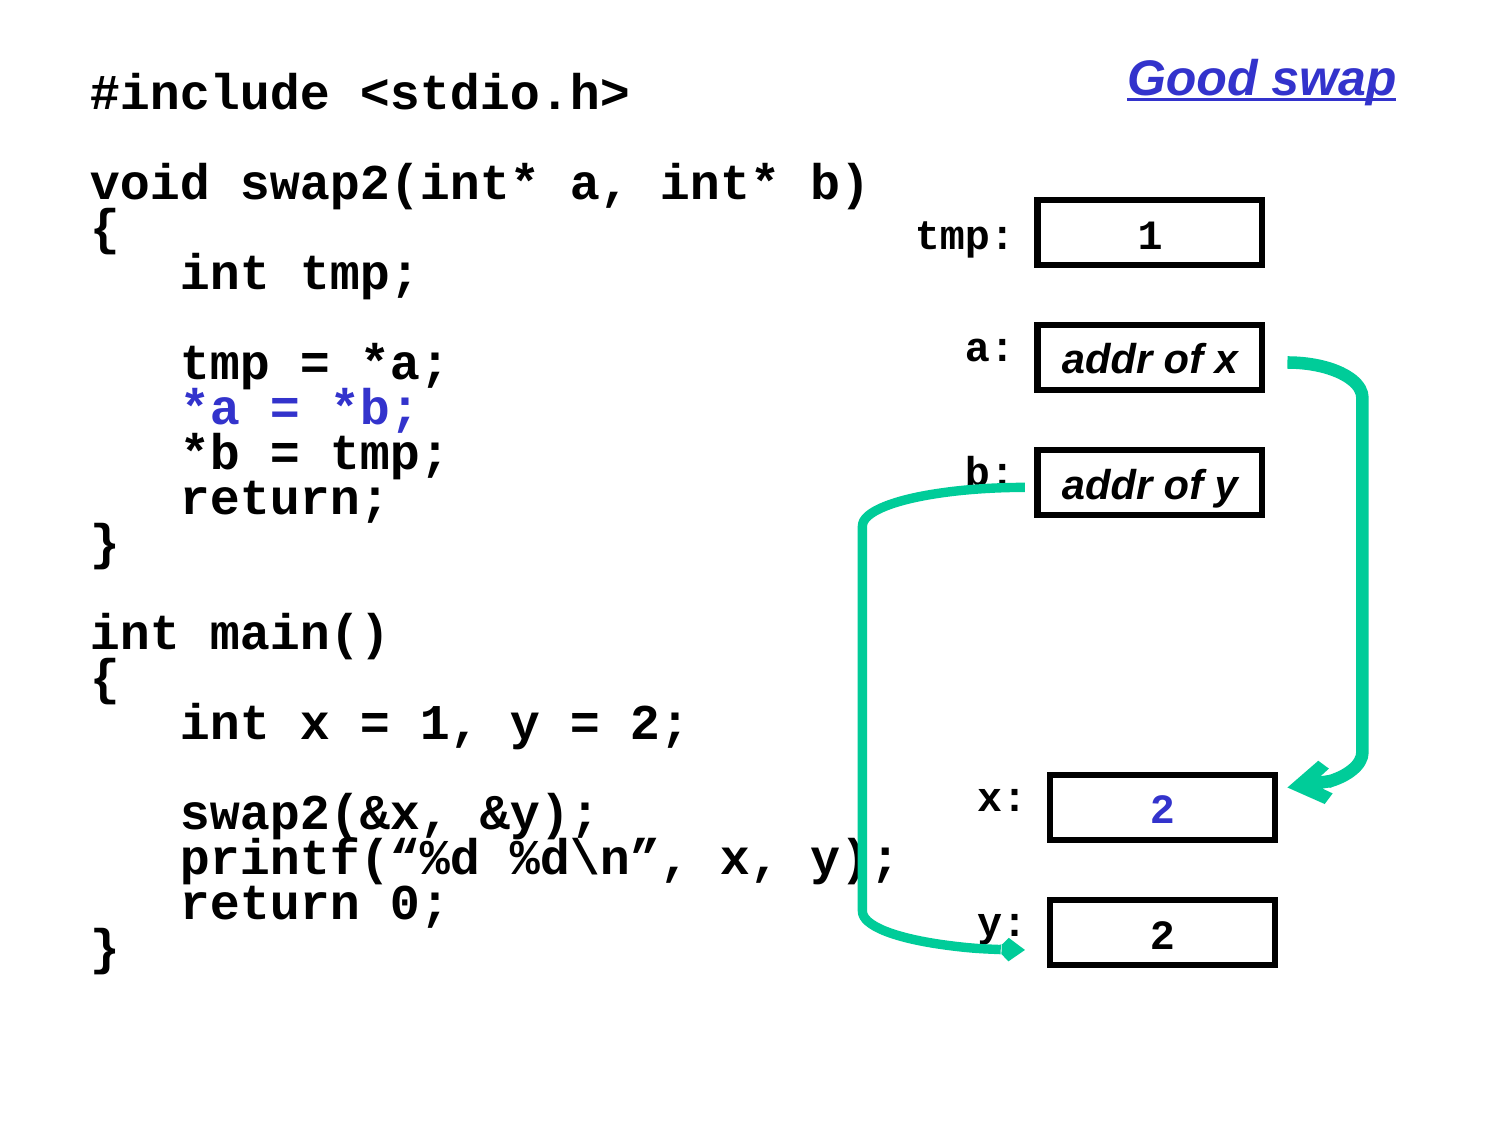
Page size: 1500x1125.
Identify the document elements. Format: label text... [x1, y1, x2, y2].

text_box addr of x [1037, 324, 1263, 390]
text_box tmp: [899, 200, 1125, 265]
text_box Good swap [1112, 37, 1425, 113]
text_box addr of y [1037, 450, 1263, 515]
text_box y: [962, 948, 1021, 953]
text_box [862, 487, 1025, 956]
text_box y: [1021, 887, 1188, 953]
text_box b: [949, 437, 1175, 503]
text_box x: [1025, 762, 1188, 828]
text_box a: [949, 312, 1175, 378]
text_box 2 [1049, 900, 1275, 965]
text_box 1 [1125, 200, 1263, 265]
text_box 2 [1049, 774, 1275, 840]
text_box #include <stdio.h> void swap2(int* a, int* b) { int tmp; tmp = *a; *a = *b; *b = tmp; return; } int main() { int x = 1, y = 2; swap2(&x, &y); printf(“%d %d\n”, x, y); return 0; } [74, 77, 963, 978]
text_box [1287, 362, 1363, 795]
